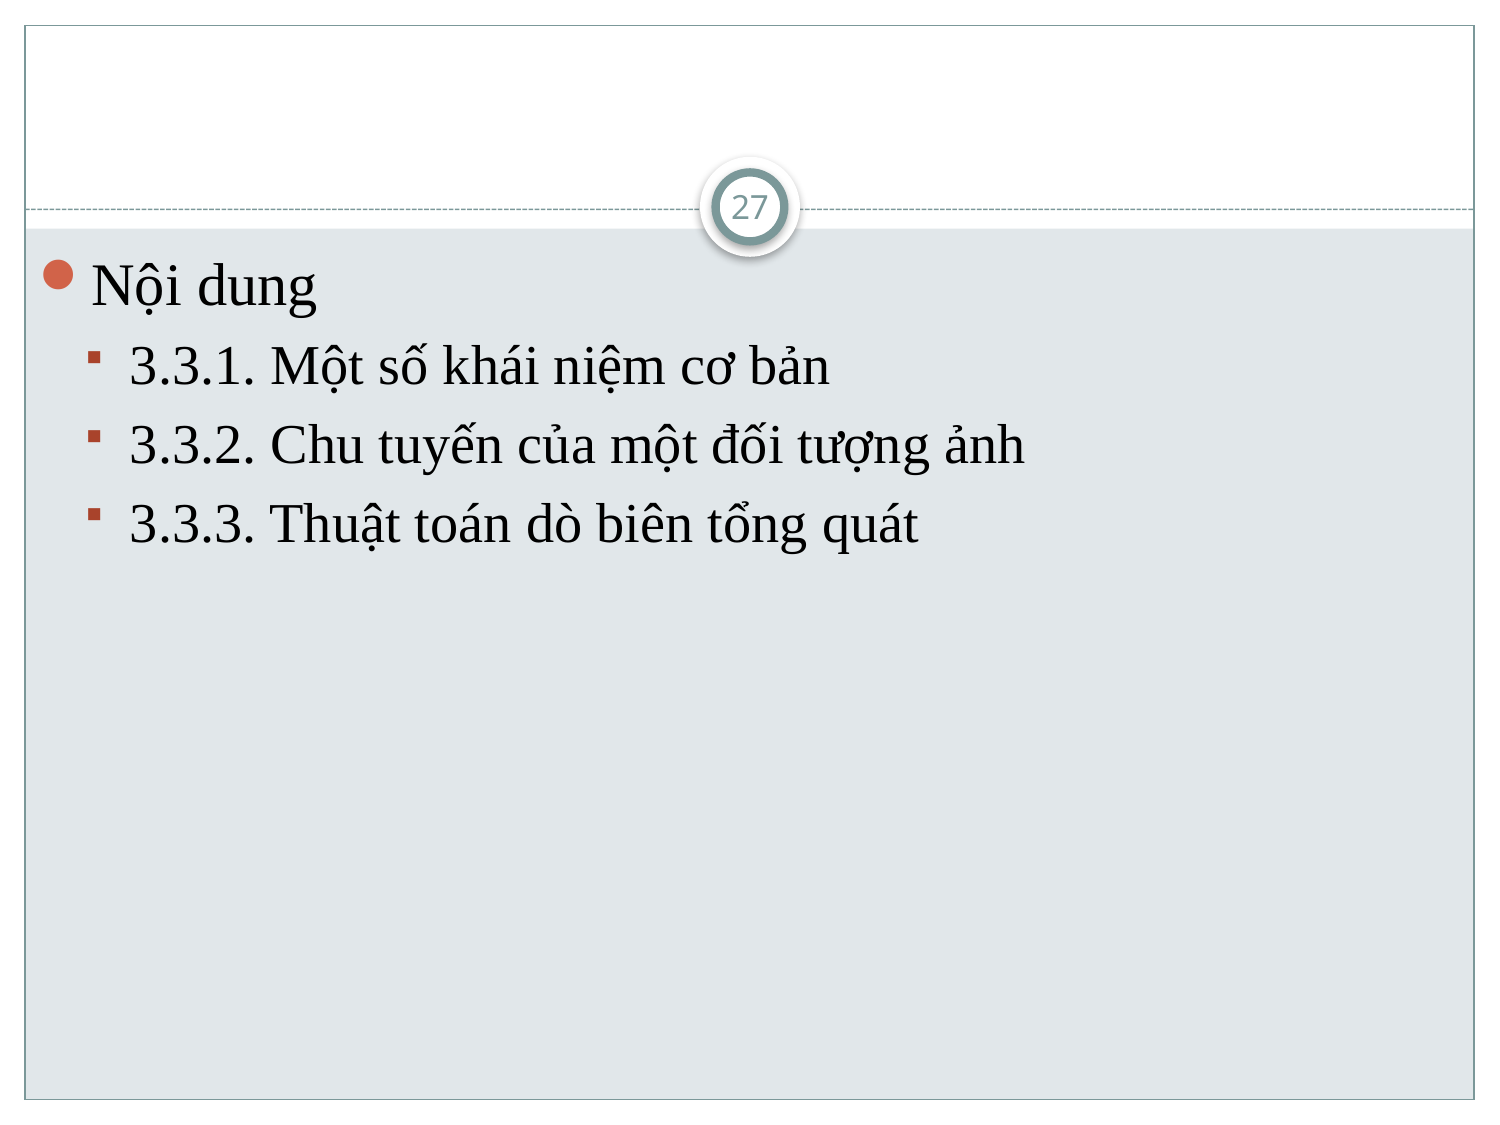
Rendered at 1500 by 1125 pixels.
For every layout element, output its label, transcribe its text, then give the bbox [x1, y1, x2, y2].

slide_number 27 [712, 172, 788, 246]
list Nội dung 3.3.1. Một số khái niệm cơ bản 3.3.2. Chu tuyến của một đối tượng ảnh 3.3.3. Thuật toán dò biên tổng quát [24, 237, 1475, 1100]
